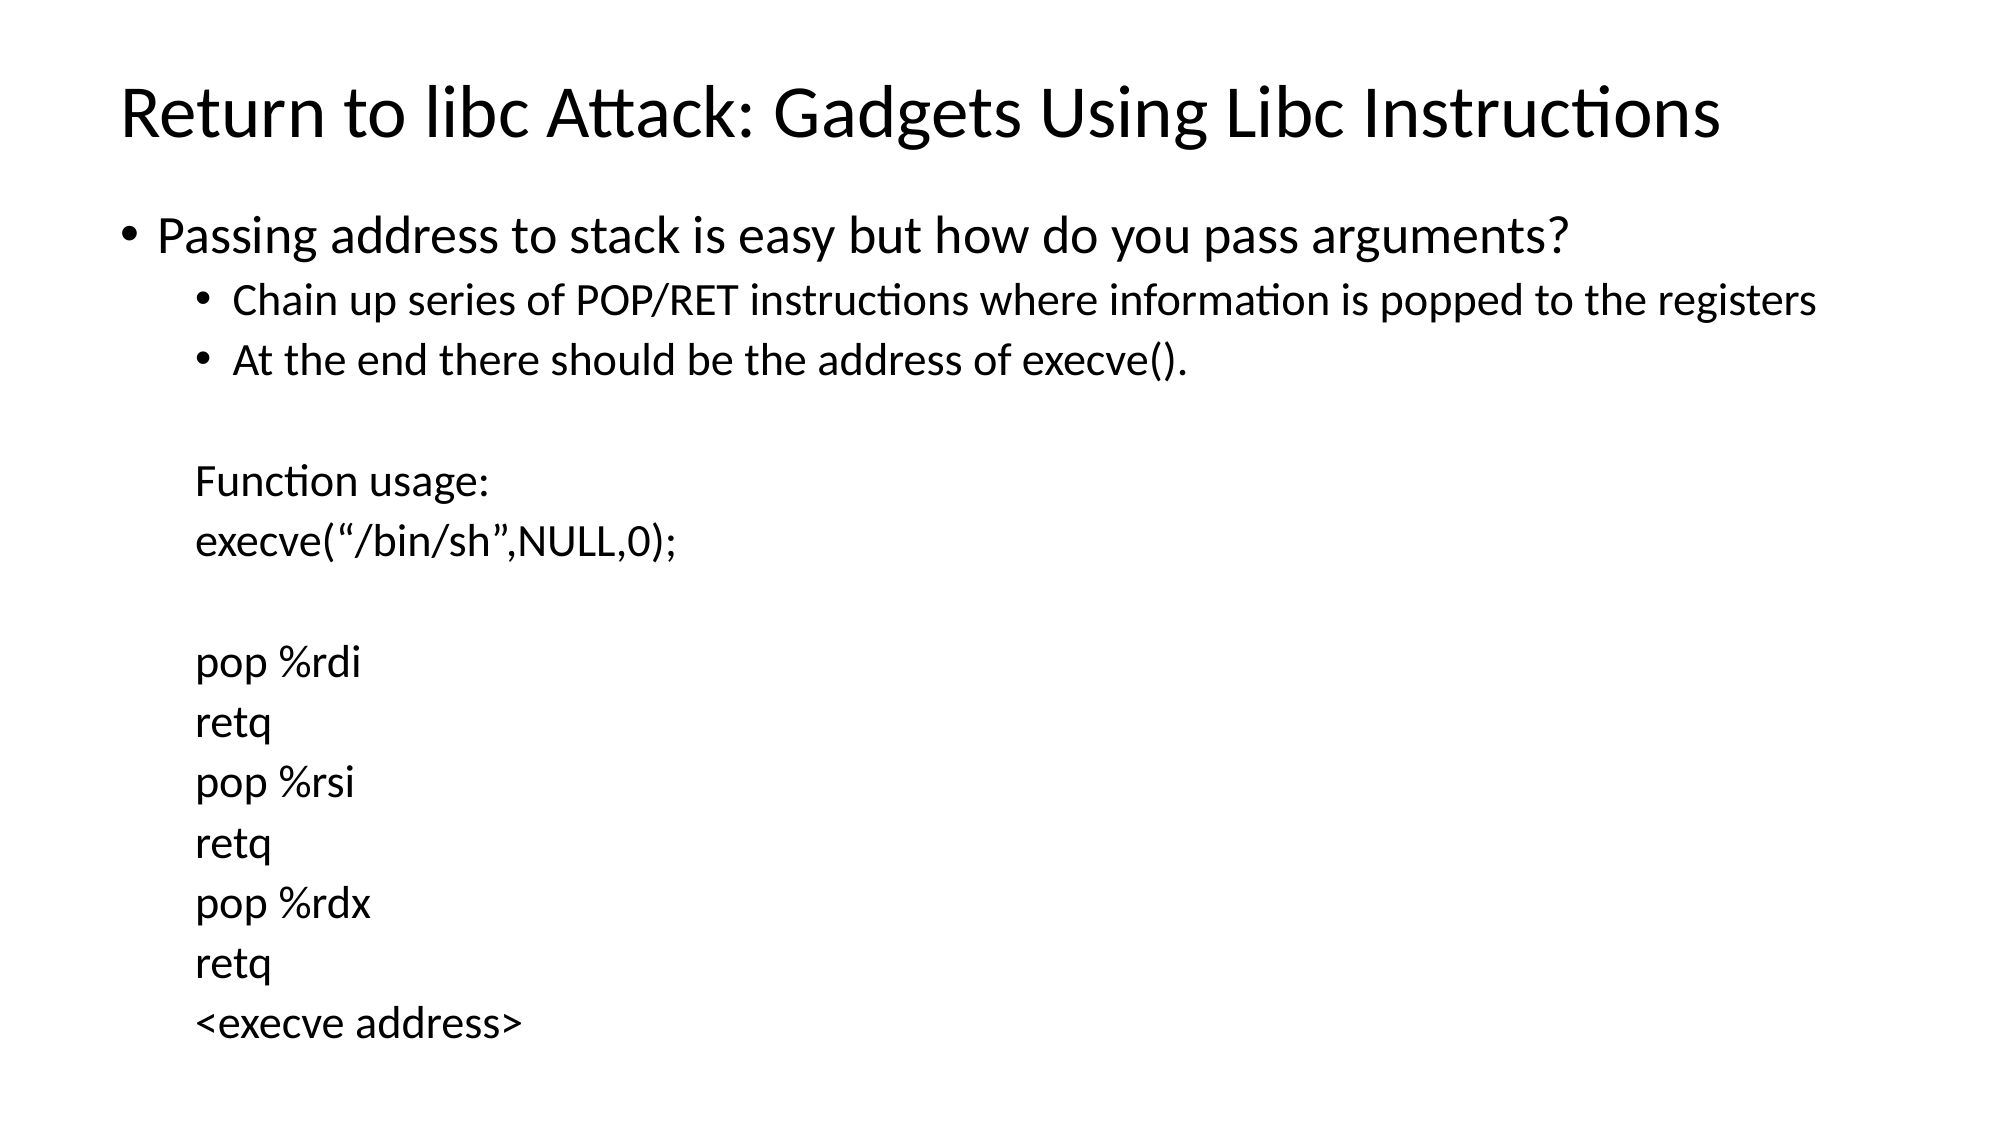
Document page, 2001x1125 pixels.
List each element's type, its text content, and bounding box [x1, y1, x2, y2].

list Passing address to stack is easy but how do you pass arguments? Chain up series of POP/RET instructions where information is popped to the registers At the end there should be the address of execve(). Function usage: execve(“/bin/sh”,NULL,0); pop %rdi retq pop %rsi retq pop %rdx retq <execve address> [105, 199, 1911, 1062]
title Return to libc Attack: Gadgets Using Libc Instructions [105, 26, 1827, 199]
